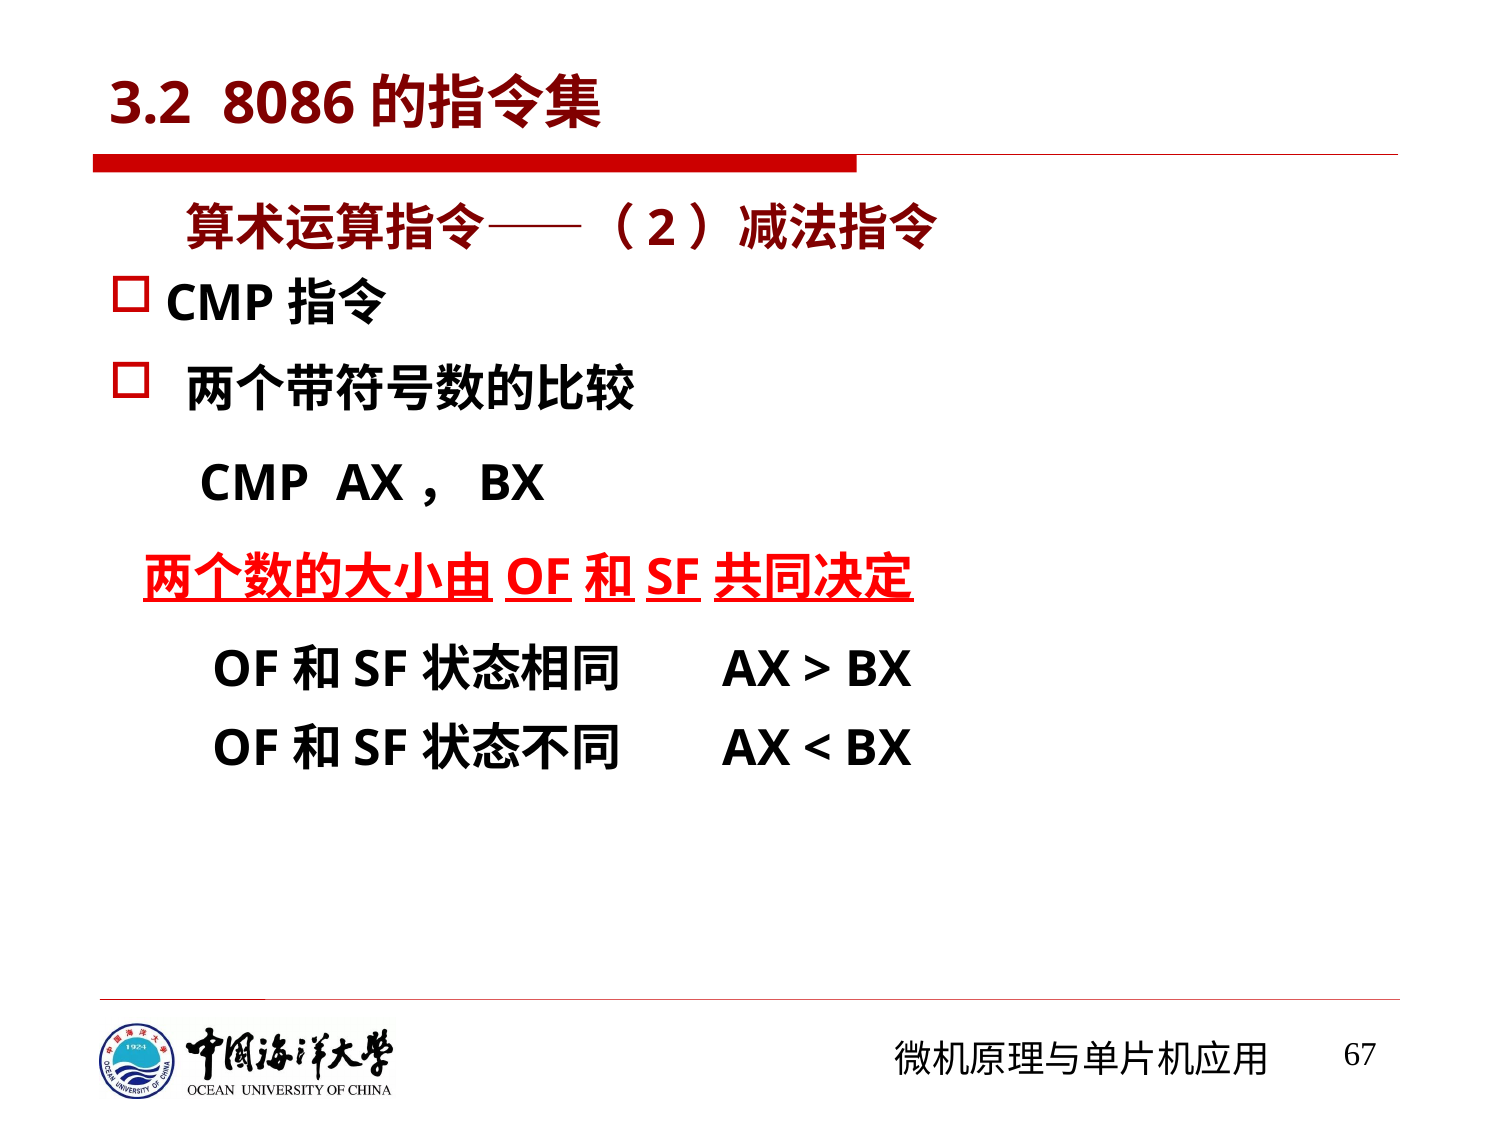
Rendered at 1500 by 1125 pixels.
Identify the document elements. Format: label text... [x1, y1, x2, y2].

title 3.2 8086的指令集 [94, 30, 1407, 143]
picture [99, 1017, 396, 1099]
list 算术运算指令——（2）减法指令 CMP指令 两个带符号数的比较 CMP AX，BX 两个数的大小由OF和SF共同决定 OF和SF状态相同 AX > BX OF和SF状态不同 AX < BX [93, 172, 1407, 1000]
slide_number 67 [1328, 1024, 1448, 1103]
